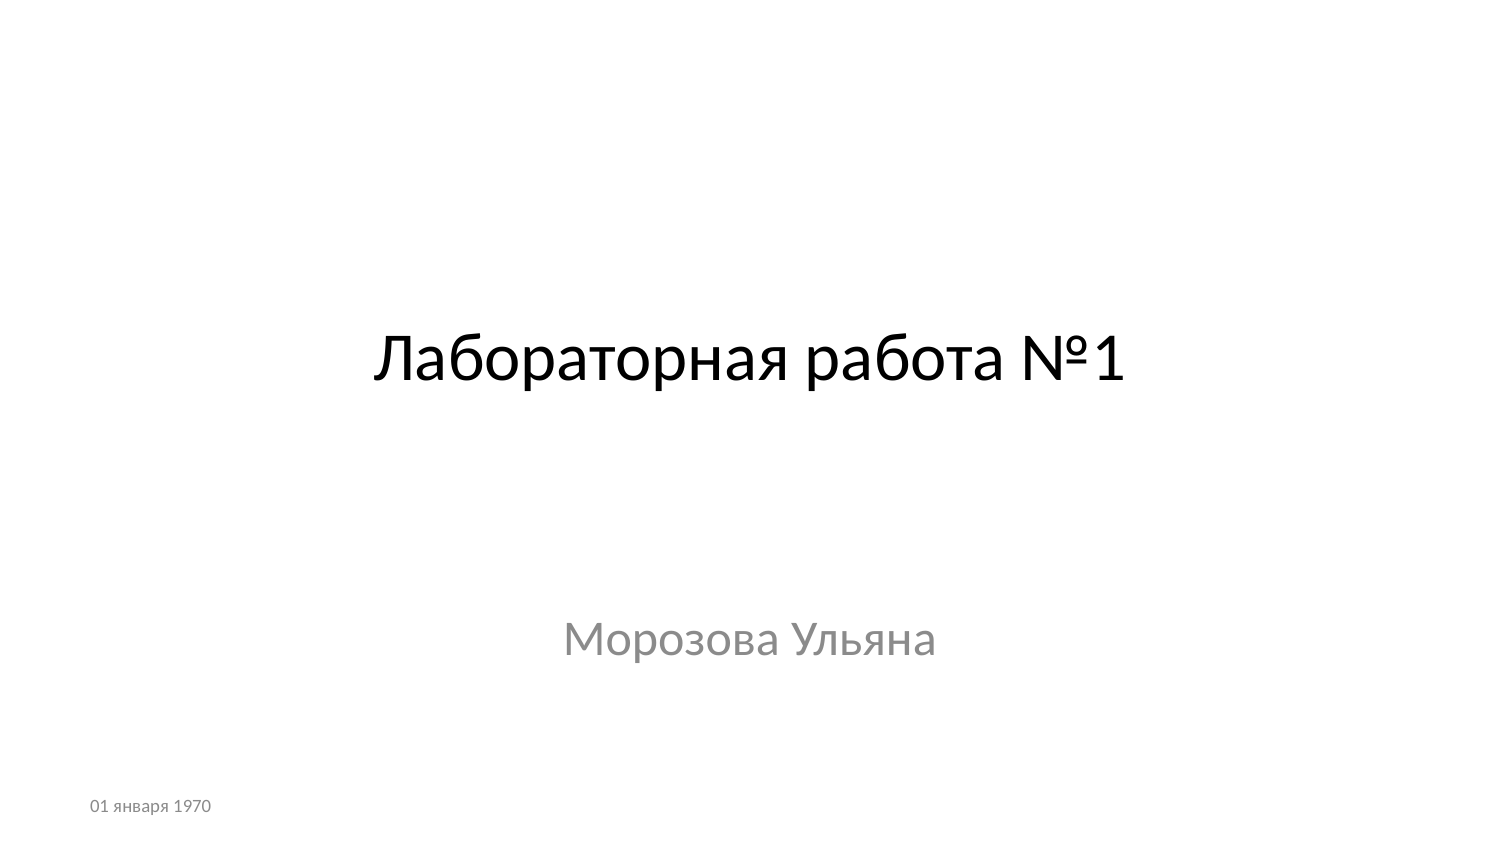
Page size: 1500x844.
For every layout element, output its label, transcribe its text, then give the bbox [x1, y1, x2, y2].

subtitle Морозова Ульяна [225, 478, 1275, 694]
title Лабораторная работа №1 [112, 262, 1388, 443]
slide_number 01 января 1970 [75, 782, 425, 827]
